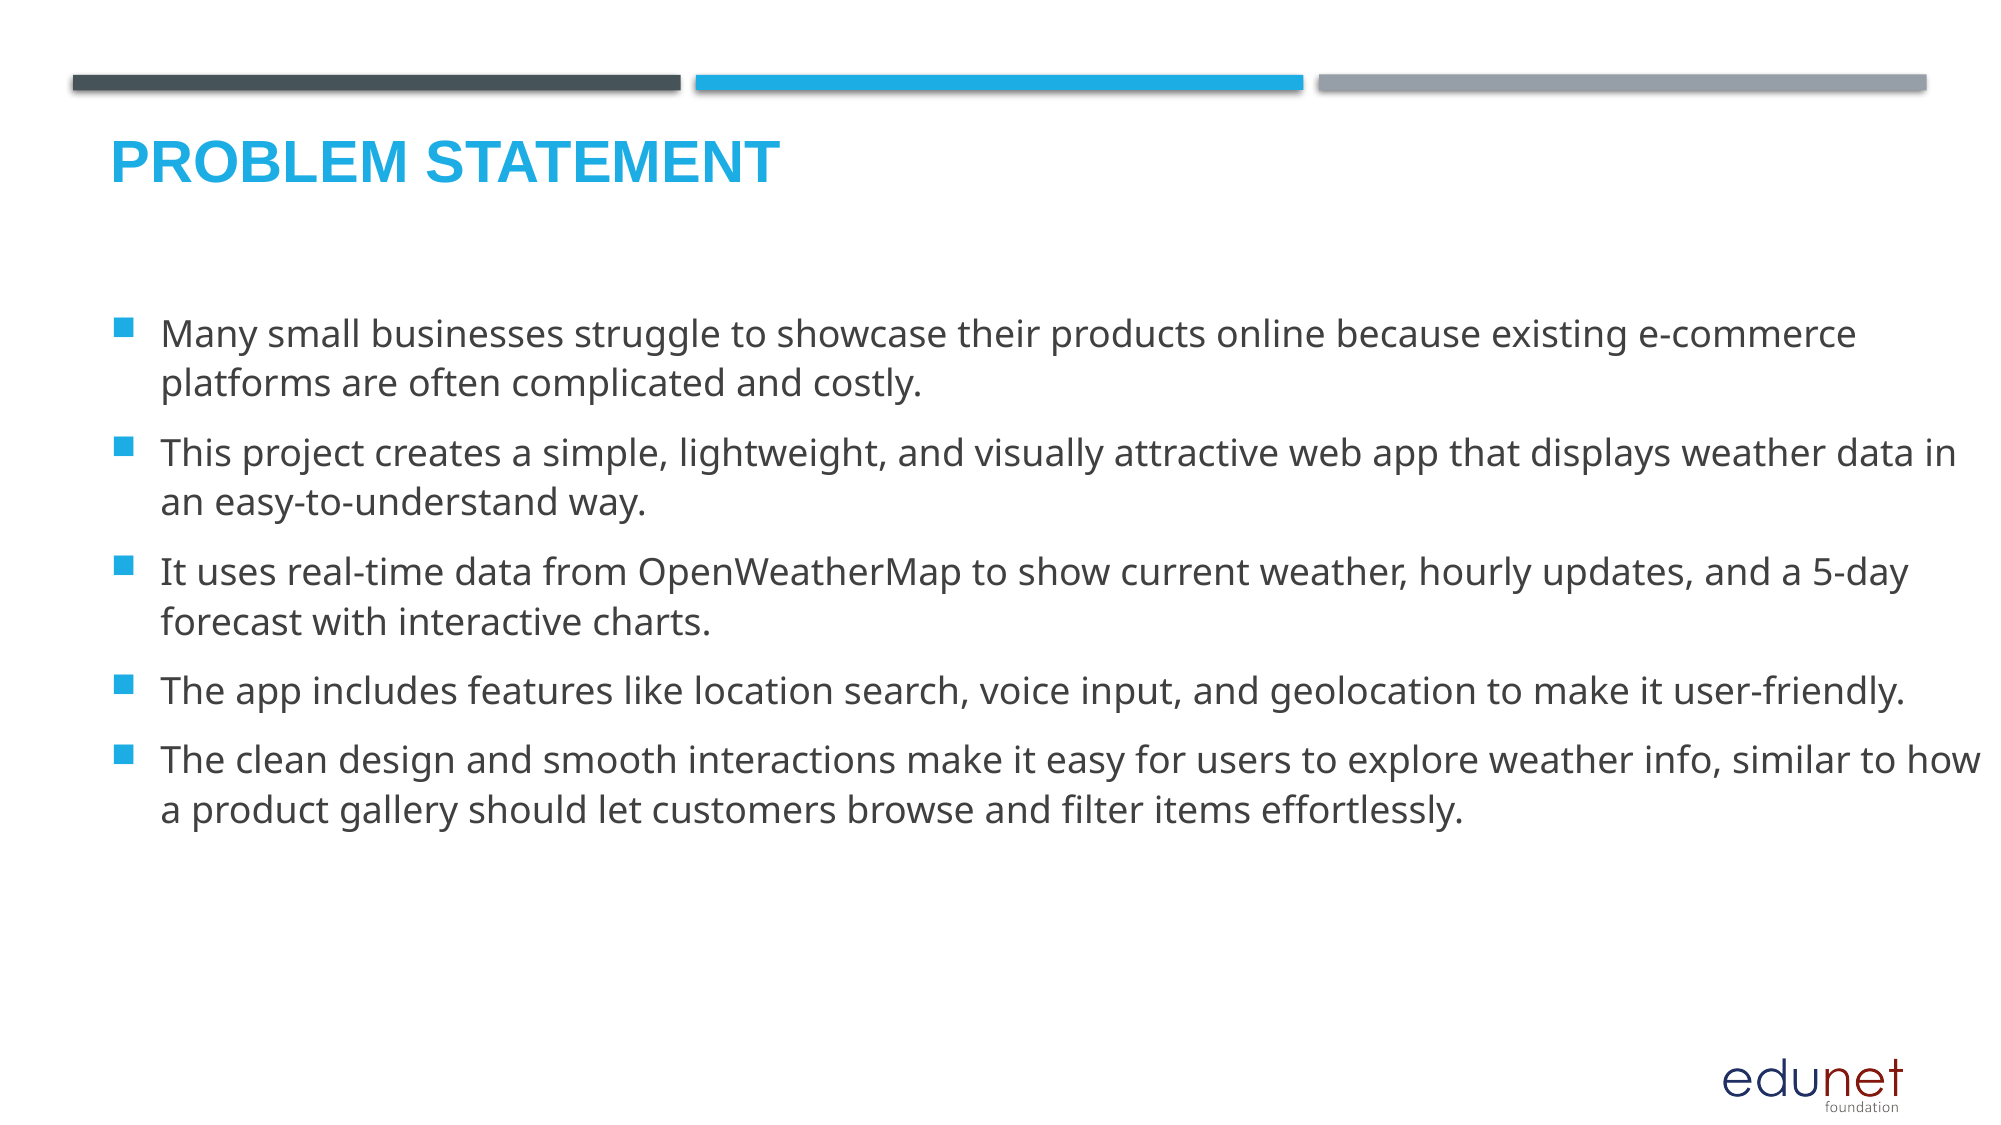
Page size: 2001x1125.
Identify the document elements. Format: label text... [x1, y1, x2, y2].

list Many small businesses struggle to showcase their products online because existing e-commerce platforms are often complicated and costly. This project creates a simple, lightweight, and visually attractive web app that displays weather data in an easy-to-understand way. It uses real-time data from OpenWeatherMap to show current weather, hourly updates, and a 5-day forecast with interactive charts. The app includes features like location search, voice input, and geolocation to make it user-friendly. The clean design and smooth interactions make it easy for users to explore weather info, similar to how a product gallery should let customers browse and filter items effortlessly. [95, 270, 2000, 924]
title Problem Statement [95, 115, 1905, 203]
picture [1719, 1056, 1905, 1116]
